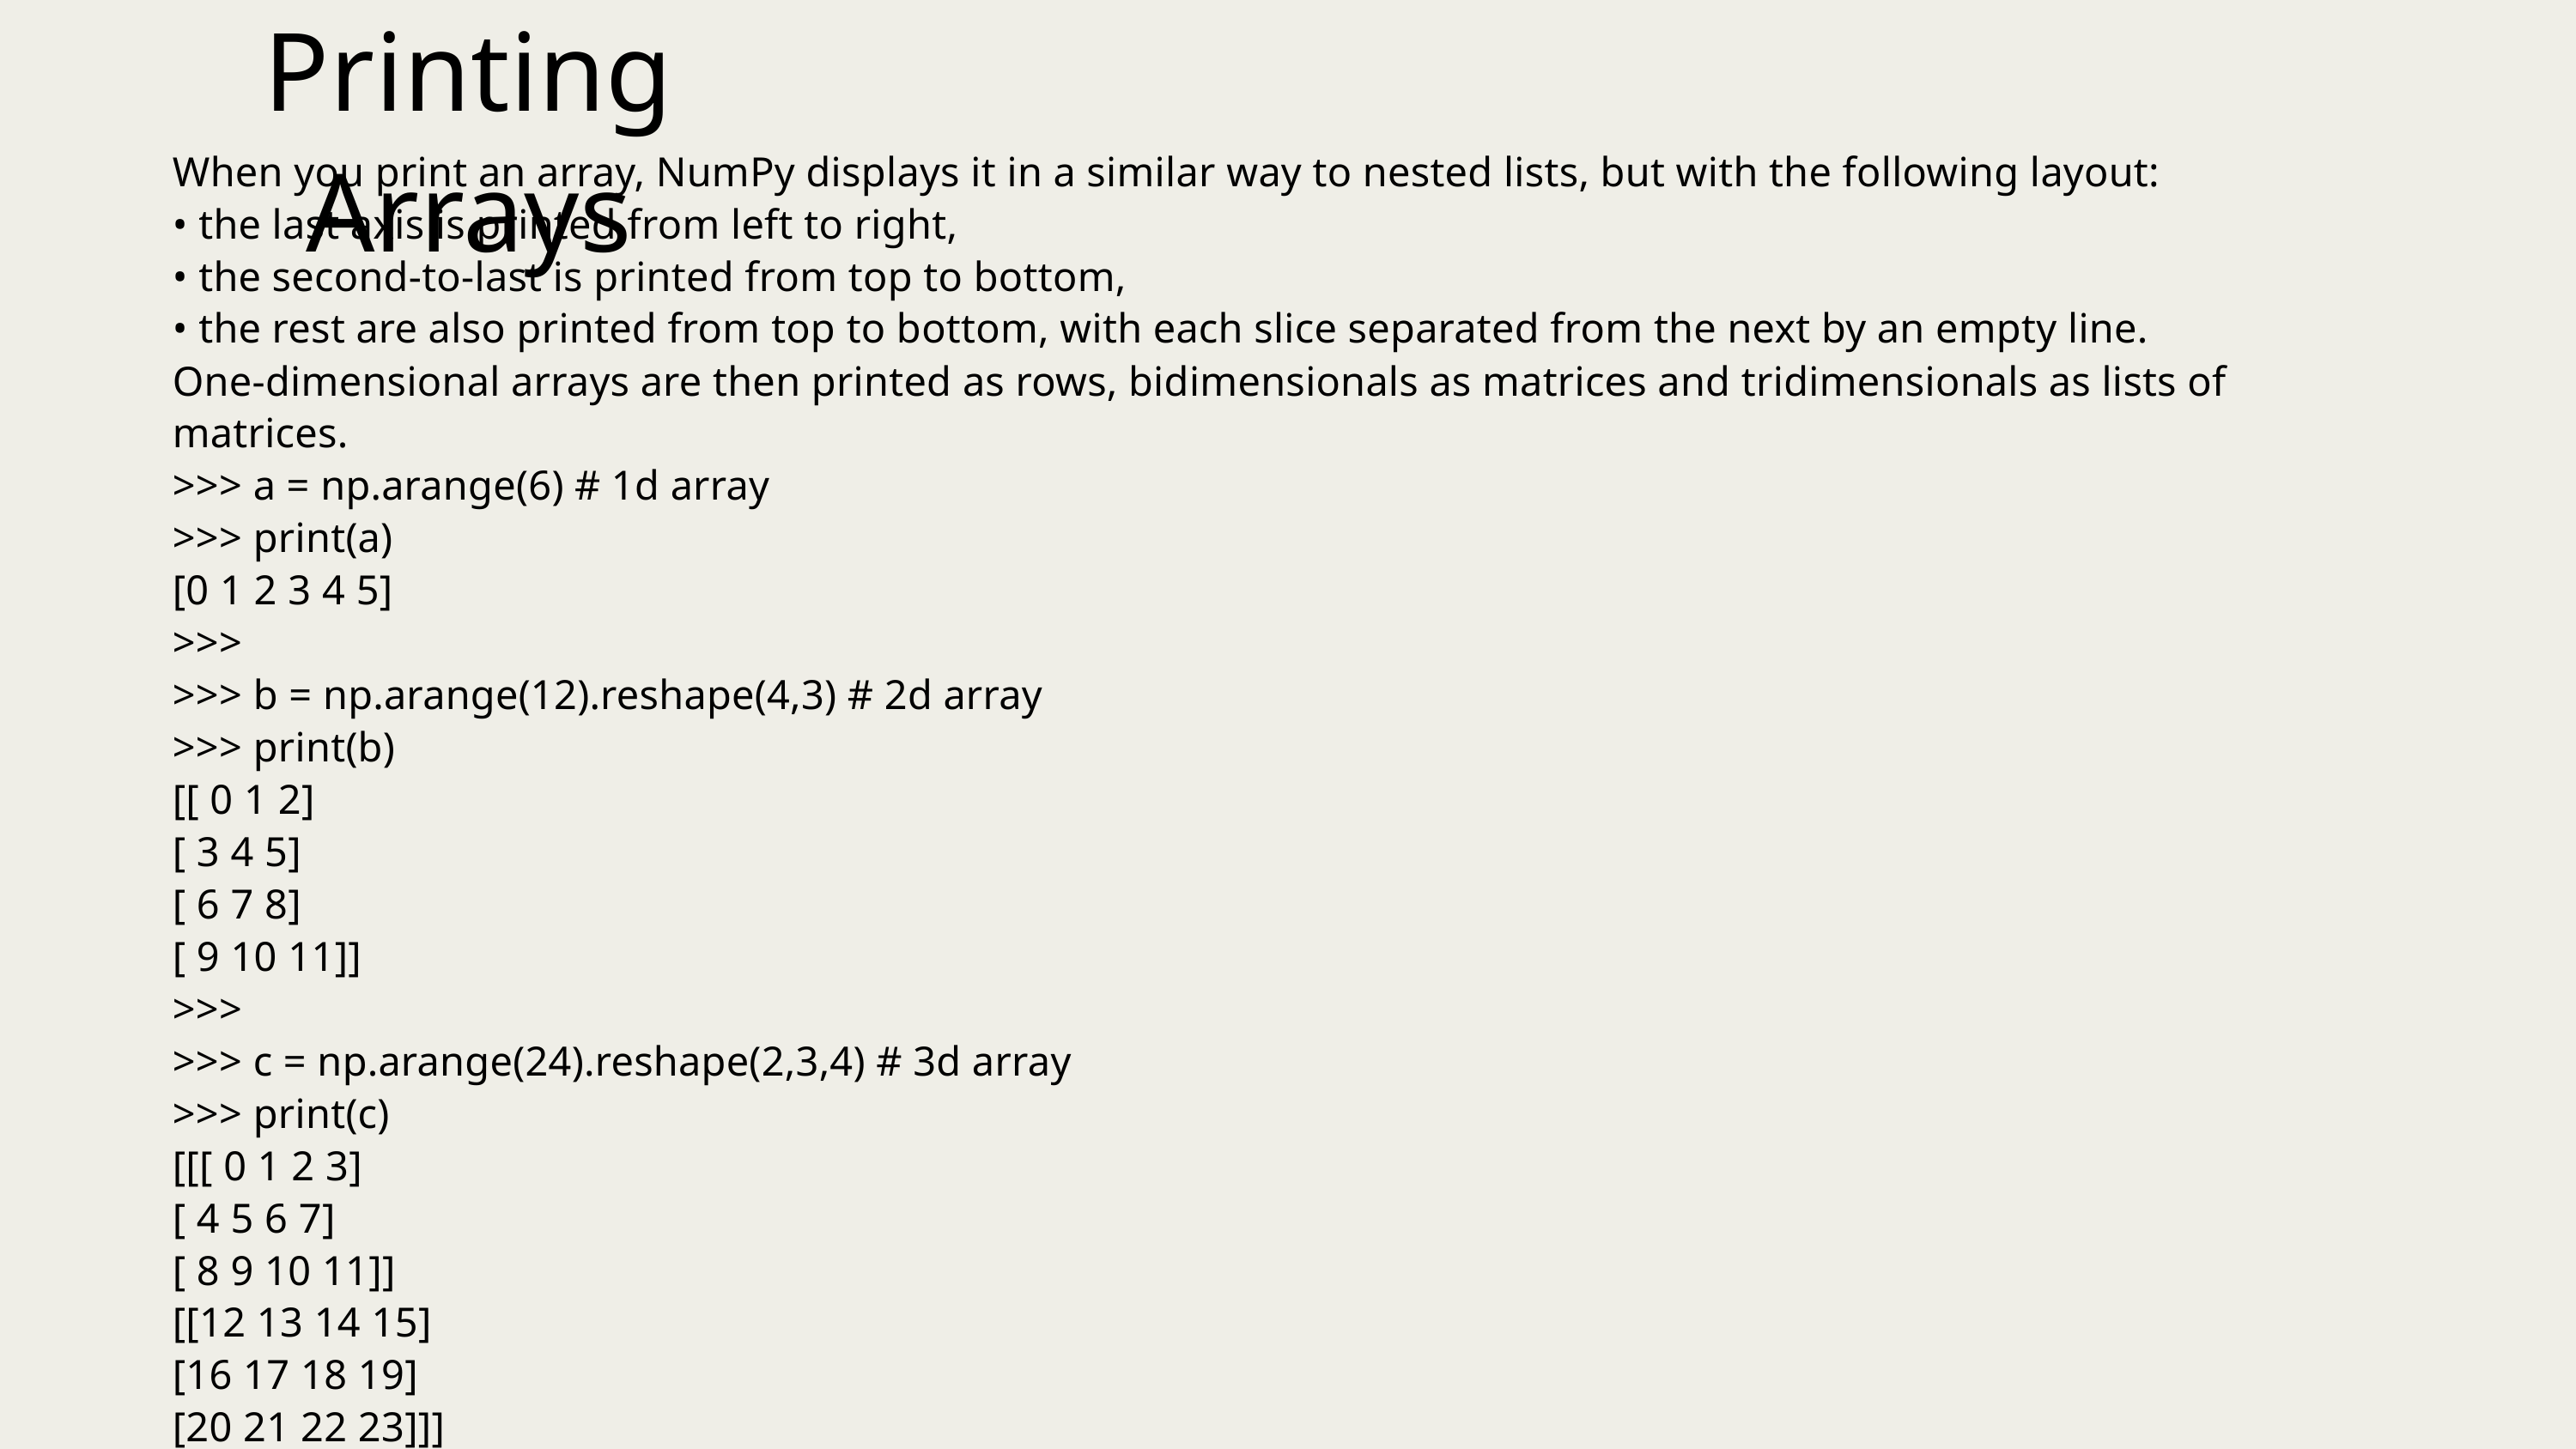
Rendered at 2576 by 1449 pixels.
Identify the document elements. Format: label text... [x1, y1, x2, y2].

text_box Printing Arrays [94, 0, 844, 274]
text_box When you print an array, NumPy displays it in a similar way to nested lists, but with the following layout: • the last axis is printed from left to right, • the second-to-last is printed from top to bottom, • the rest are also printed from top to bottom, with each slice separated from the next by an empty line. One-dimensional arrays are then printed as rows, bidimensionals as matrices and tridimensionals as lists of matrices. >>> a = np.arange(6) # 1d array >>> print(a) [0 1 2 3 4 5] >>> >>> b = np.arange(12).reshape(4,3) # 2d array >>> print(b) [[ 0 1 2] [ 3 4 5] [ 6 7 8] [ 9 10 11]] >>> >>> c = np.arange(24).reshape(2,3,4) # 3d array >>> print(c) [[[ 0 1 2 3] [ 4 5 6 7] [ 8 9 10 11]] [[12 13 14 15] [16 17 18 19] [20 21 22 23]]] [172, 142, 2324, 1449]
